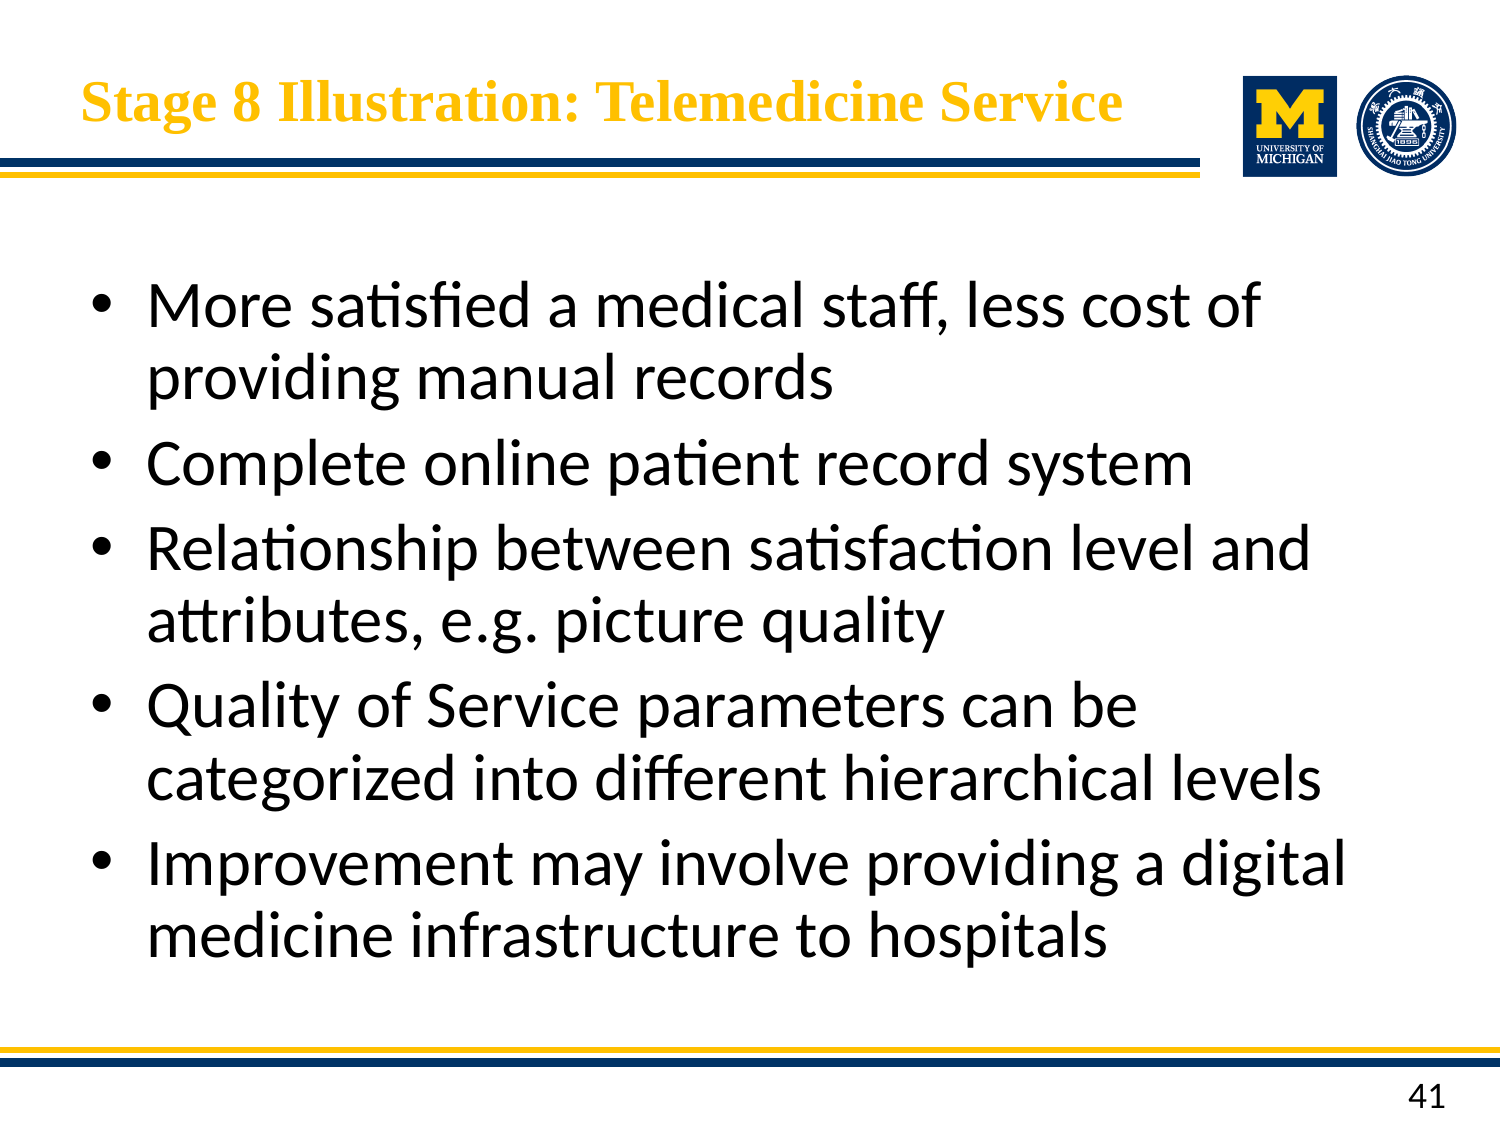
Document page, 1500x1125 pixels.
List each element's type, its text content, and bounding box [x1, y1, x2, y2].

title Stage 8 Illustration: Telemedicine Service [41, 32, 1164, 163]
list More satisfied a medical staff, less cost of providing manual records Complete online patient record system Relationship between satisfaction level and attributes, e.g. picture quality Quality of Service parameters can be categorized into different hierarchical levels Improvement may involve providing a digital medicine infrastructure to hospitals [75, 262, 1425, 1005]
picture [1228, 68, 1463, 182]
